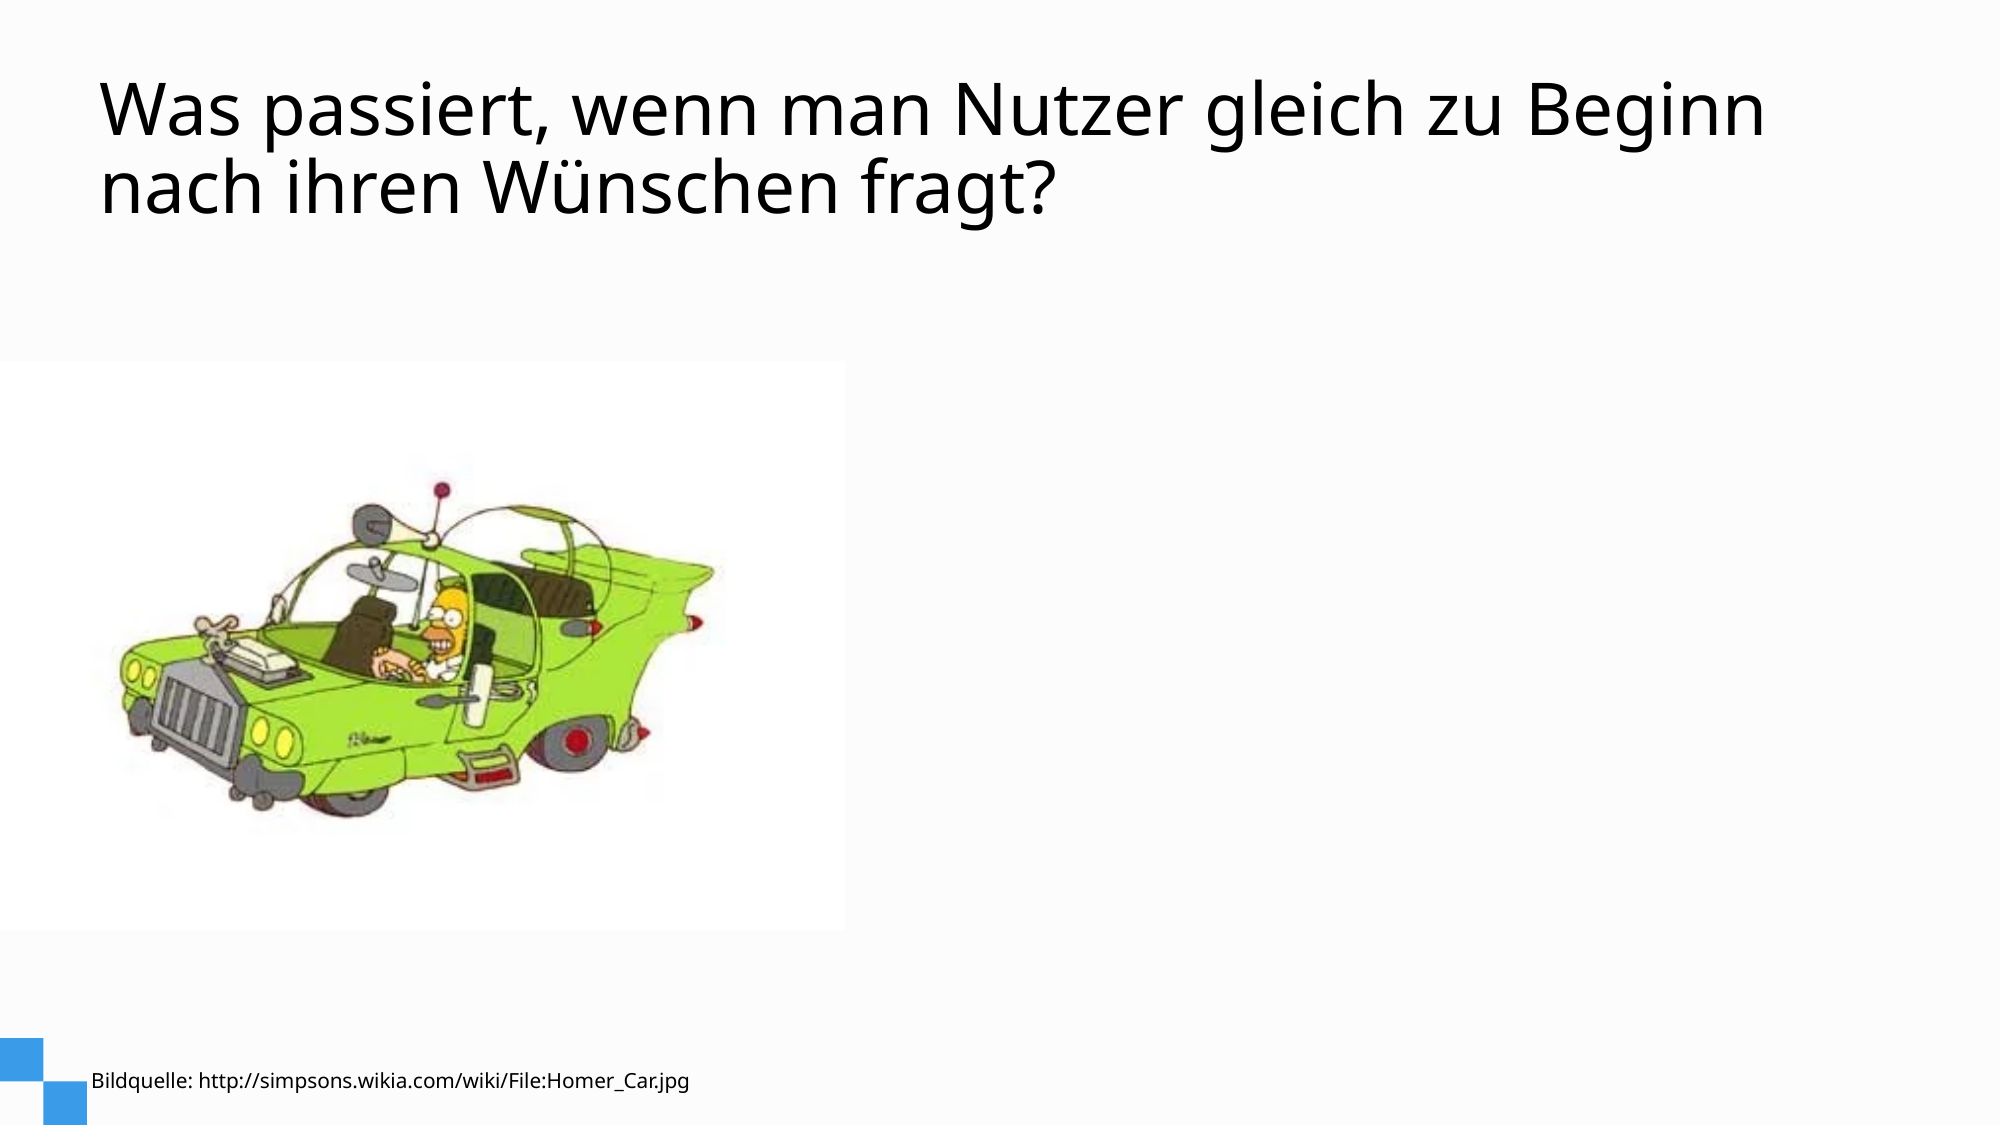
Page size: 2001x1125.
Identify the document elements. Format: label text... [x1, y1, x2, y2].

picture [0, 361, 845, 930]
text_box Bildquelle: http://simpsons.wikia.com/wiki/File:Homer_Car.jpg [76, 1060, 705, 1101]
title Was passiert, wenn man Nutzer gleich zu Beginn nach ihren Wünschen fragt? [84, 64, 1810, 132]
